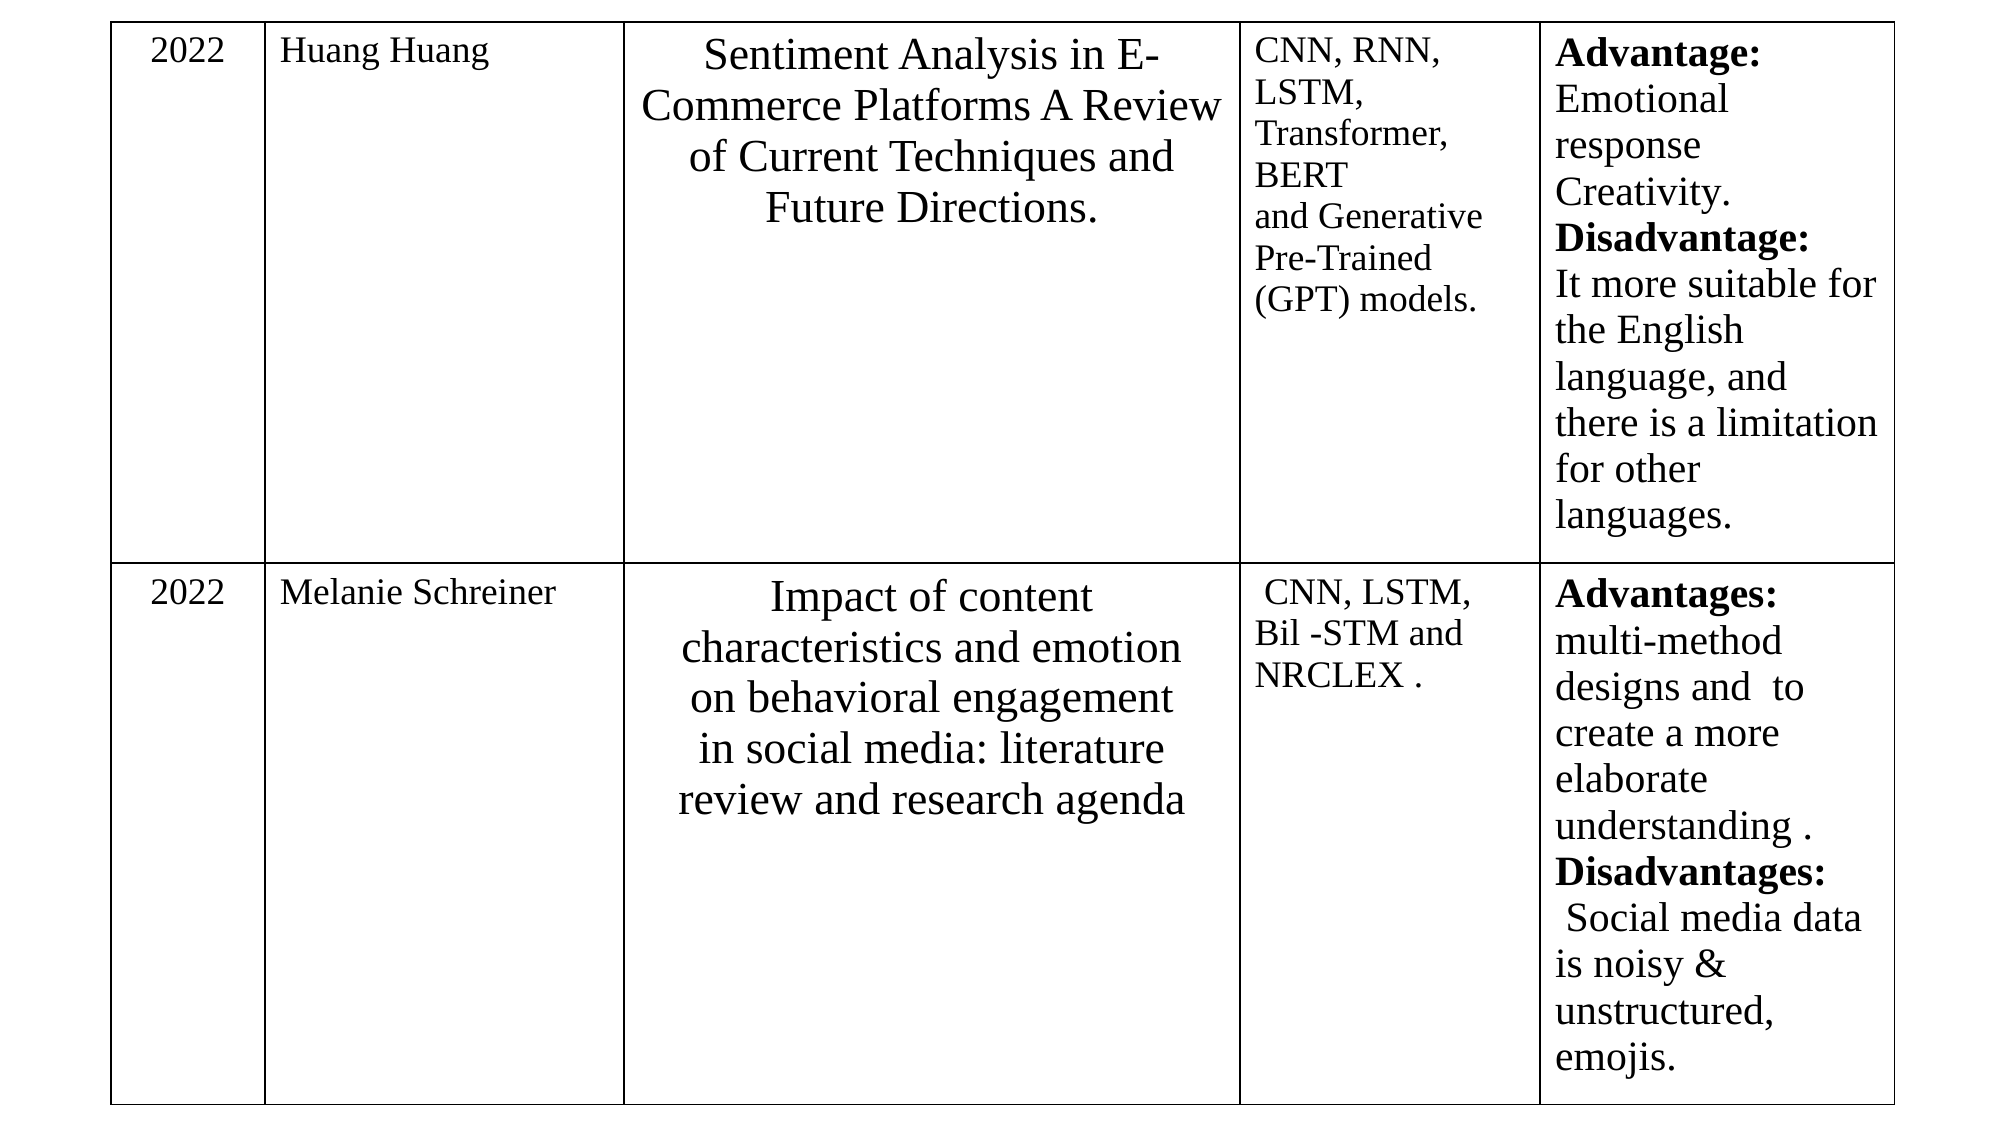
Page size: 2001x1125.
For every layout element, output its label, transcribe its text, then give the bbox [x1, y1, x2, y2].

table_cell 2022 [112, 564, 264, 1104]
table_header Sentiment Analysis in E-Commerce Platforms A Review of Current Techniques and Future Directions. [625, 23, 1239, 562]
table_header CNN, RNN, LSTM, Transformer, BERT and Generative Pre-Trained (GPT) models. [1241, 23, 1539, 562]
table_cell Advantages: multi-method designs and to create a more elaborate understanding . Disadvantages: Social media data is noisy & unstructured, emojis. [1541, 564, 1894, 1104]
table_cell CNN, LSTM, Bil -STM and NRCLEX . [1241, 564, 1539, 1104]
table_header Advantage: Emotional response Creativity. Disadvantage: It more suitable for the English language, and there is a limitation for other languages. [1541, 23, 1894, 562]
table_cell Melanie Schreiner [266, 564, 623, 1104]
table_header 2022 [112, 23, 264, 562]
table_header Huang Huang [266, 23, 623, 562]
table_cell Impact of content characteristics and emotion on behavioral engagement in social media: literature review and research agenda [625, 564, 1239, 1104]
